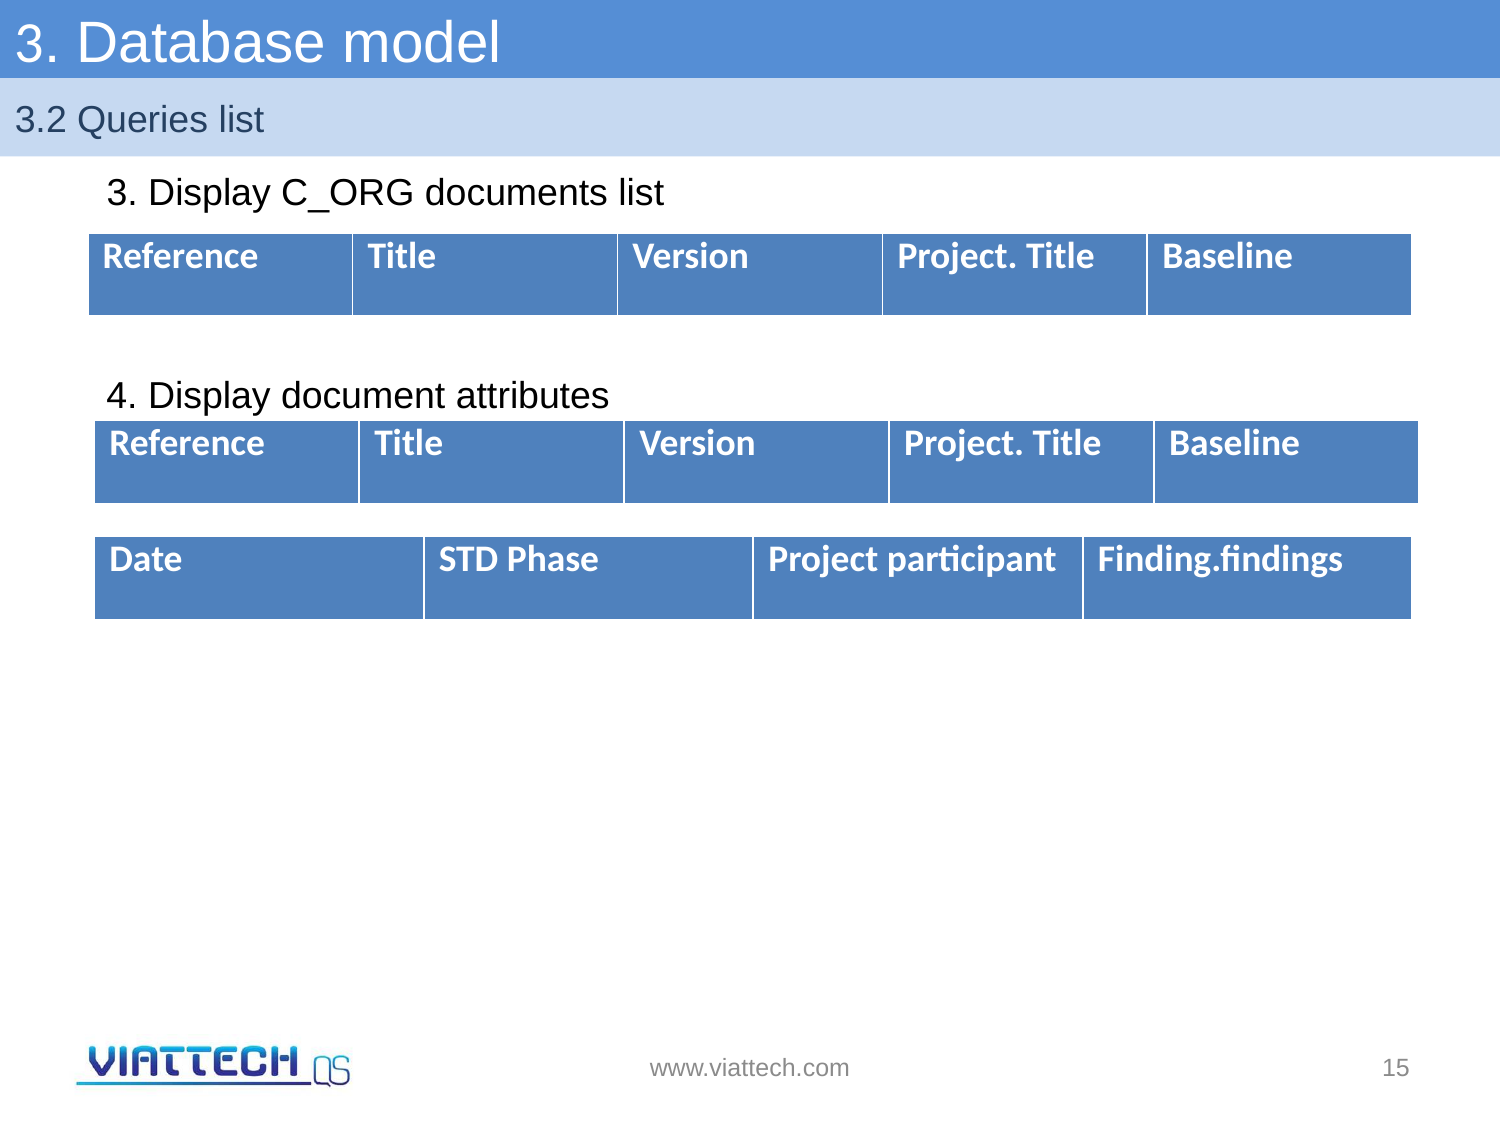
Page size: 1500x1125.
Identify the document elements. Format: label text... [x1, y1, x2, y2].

text_box 3. Display C_ORG documents list [91, 160, 680, 221]
slide_number 15 [1074, 1036, 1425, 1097]
picture [64, 1033, 355, 1100]
table_header Baseline [1148, 234, 1411, 315]
table_header STD Phase [425, 537, 752, 619]
table_header Project. Title [883, 234, 1146, 315]
table_header Finding.findings [1084, 537, 1411, 619]
table_header Version [625, 421, 888, 503]
table_header Title [360, 421, 623, 503]
table_header Project. Title [890, 421, 1153, 503]
text_box 4. Display document attributes [91, 363, 625, 424]
table_header Baseline [1155, 421, 1418, 503]
text_box 3. Database model [0, 0, 1500, 76]
table_header Title [353, 234, 617, 315]
table_header Date [95, 537, 423, 619]
text_box 3.2 Queries list [0, 76, 1500, 159]
table_header Reference [95, 421, 358, 503]
table_header Reference [89, 234, 352, 315]
table_header Version [618, 234, 882, 315]
table_header Project participant [754, 537, 1082, 619]
footer www.viattech.com [512, 1036, 988, 1097]
